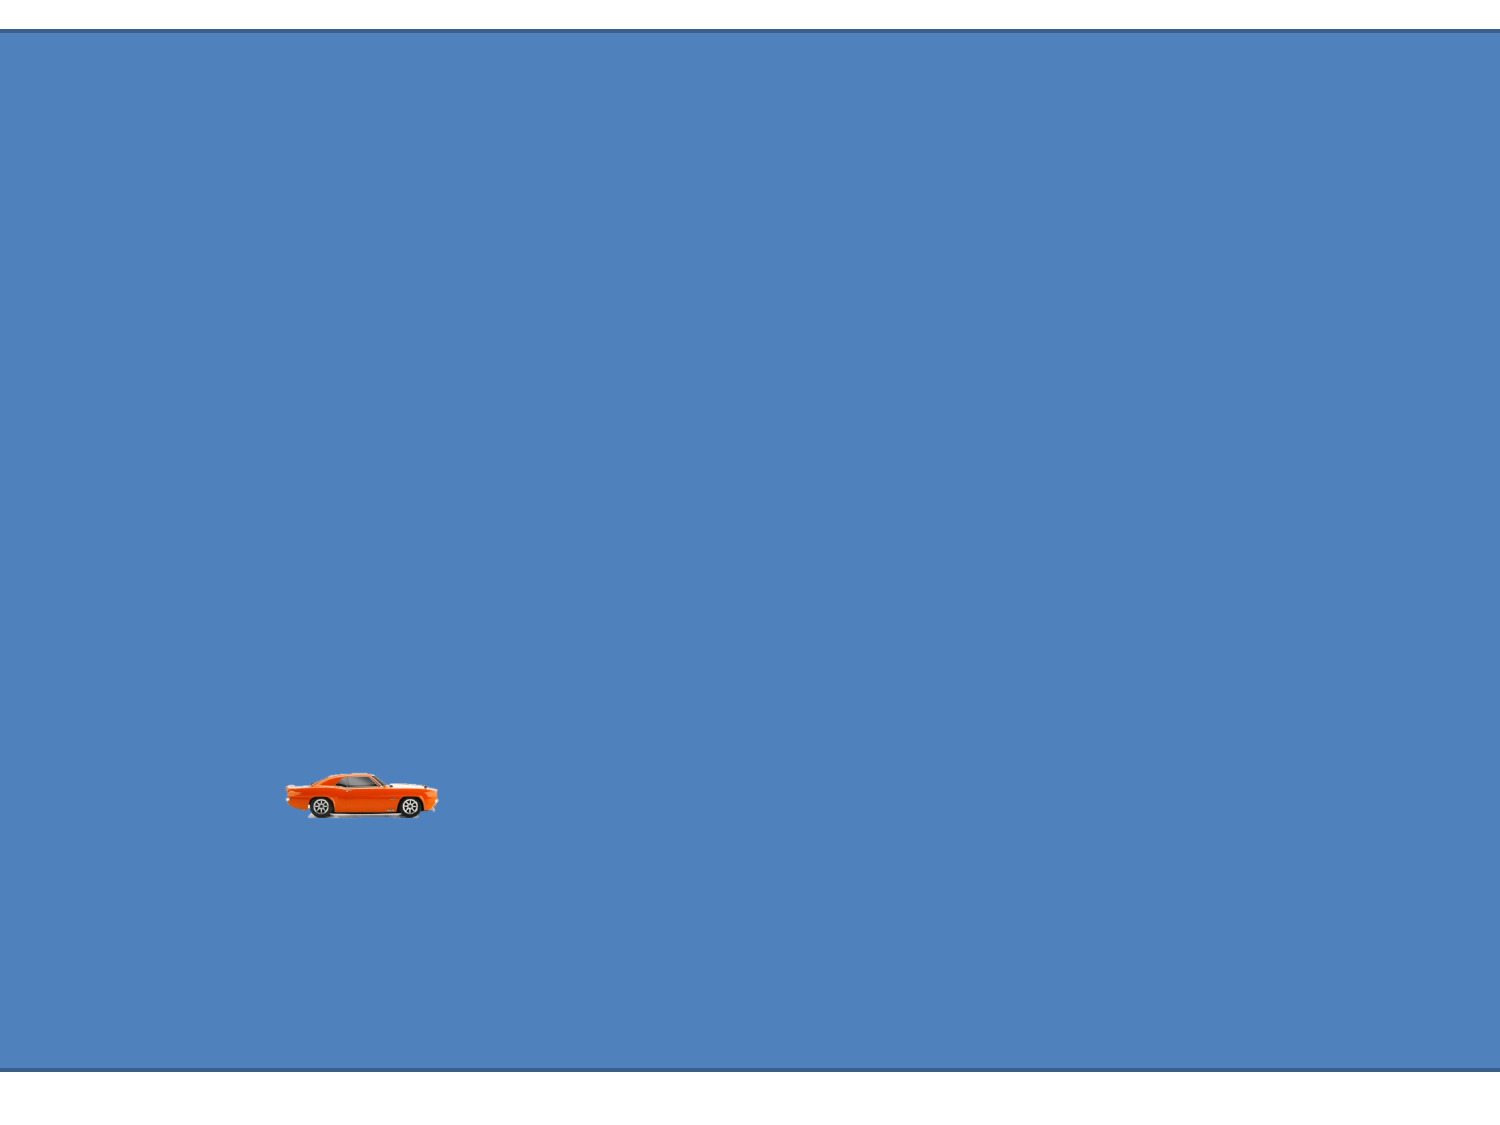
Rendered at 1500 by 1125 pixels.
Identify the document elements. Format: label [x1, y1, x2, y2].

text_box [0, 29, 1500, 1072]
picture [277, 752, 444, 843]
